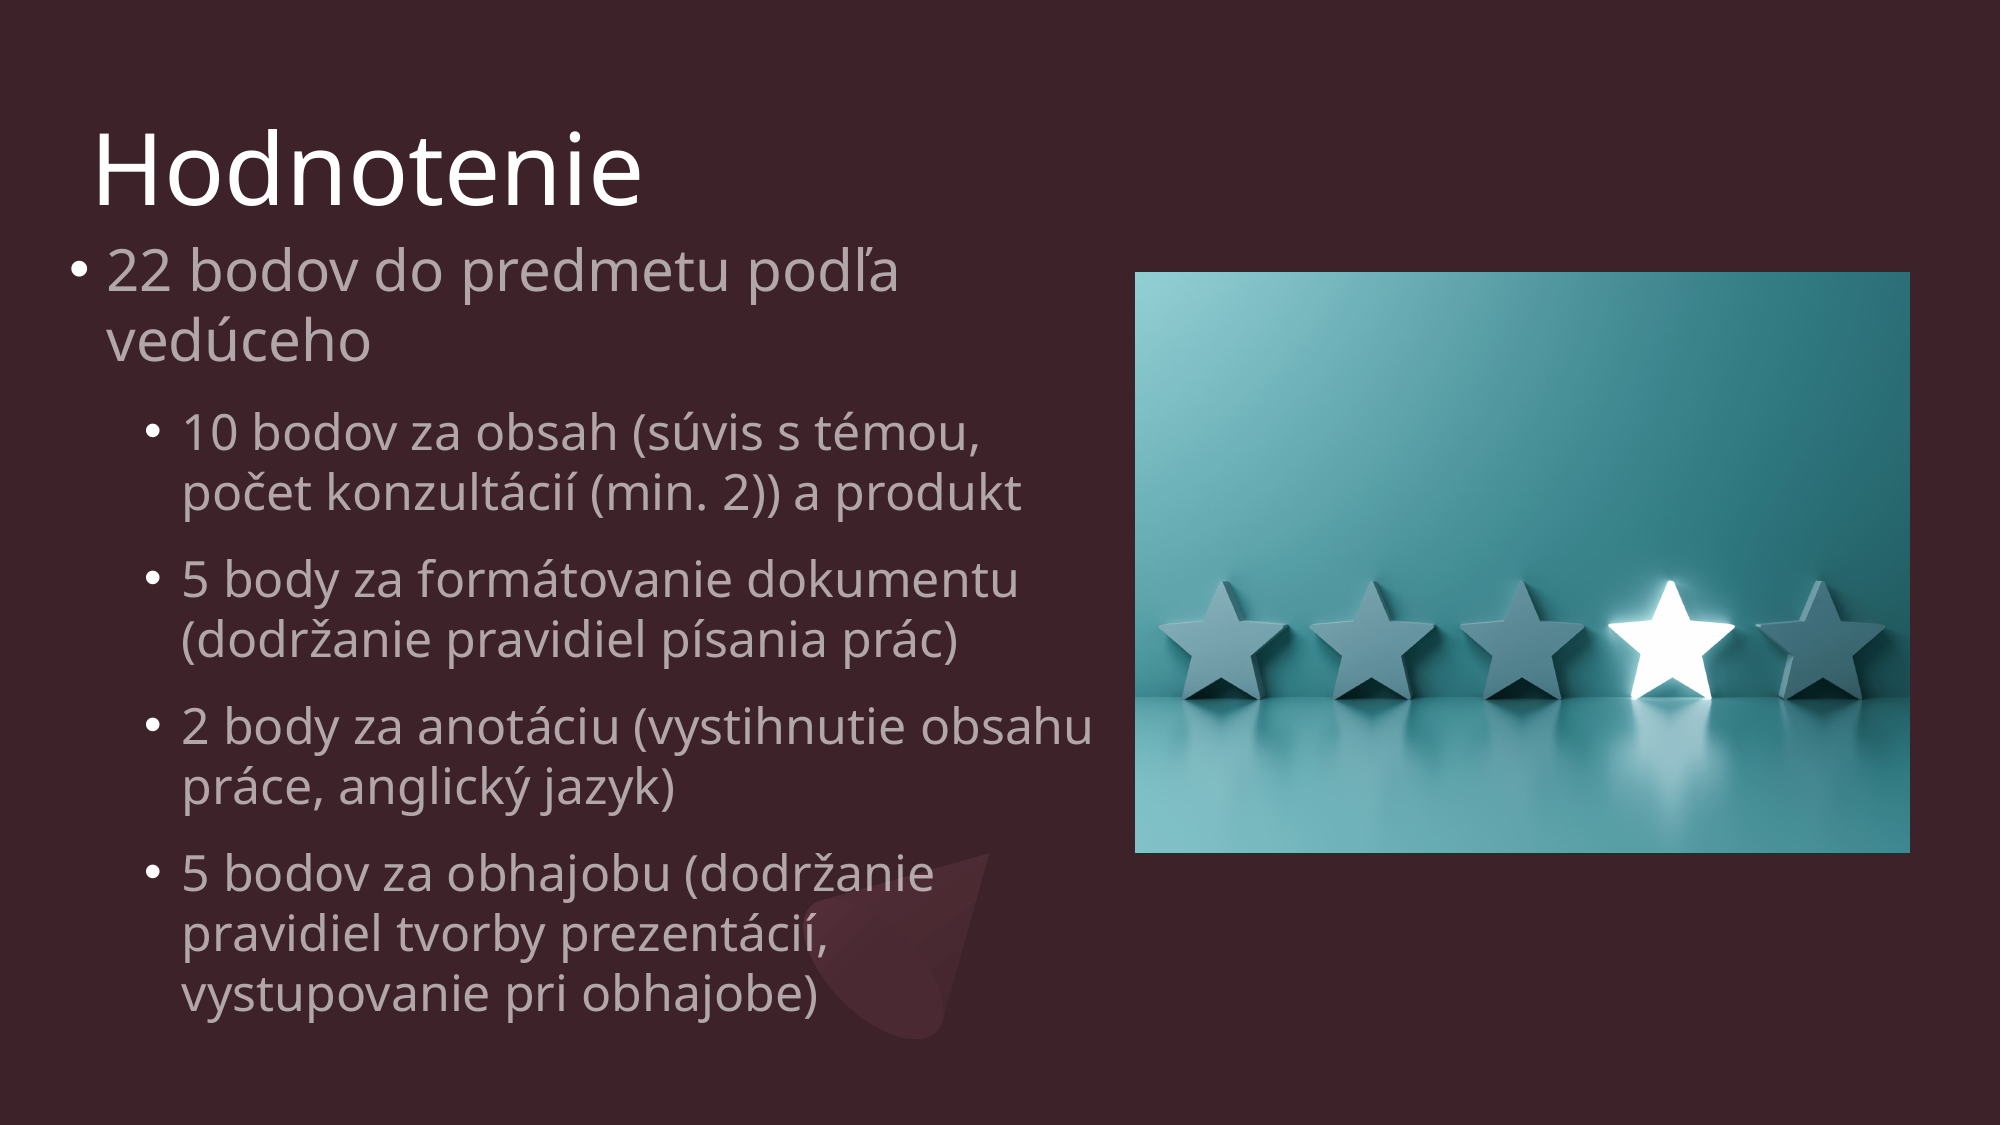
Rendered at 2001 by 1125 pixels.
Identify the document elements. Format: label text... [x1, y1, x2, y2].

title Hodnotenie [90, 90, 983, 226]
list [1135, 272, 1910, 853]
list 22 bodov do predmetu podľa vedúceho 10 bodov za obsah (súvis s témou, počet konzultácií (min. 2)) a produkt 5 body za formátovanie dokumentu (dodržanie pravidiel písania prác) 2 body za anotáciu (vystihnutie obsahu práce, anglický jazyk) 5 bodov za obhajobu (dodržanie pravidiel tvorby prezentácií, vystupovanie pri obhajobe) [59, 233, 1125, 1043]
